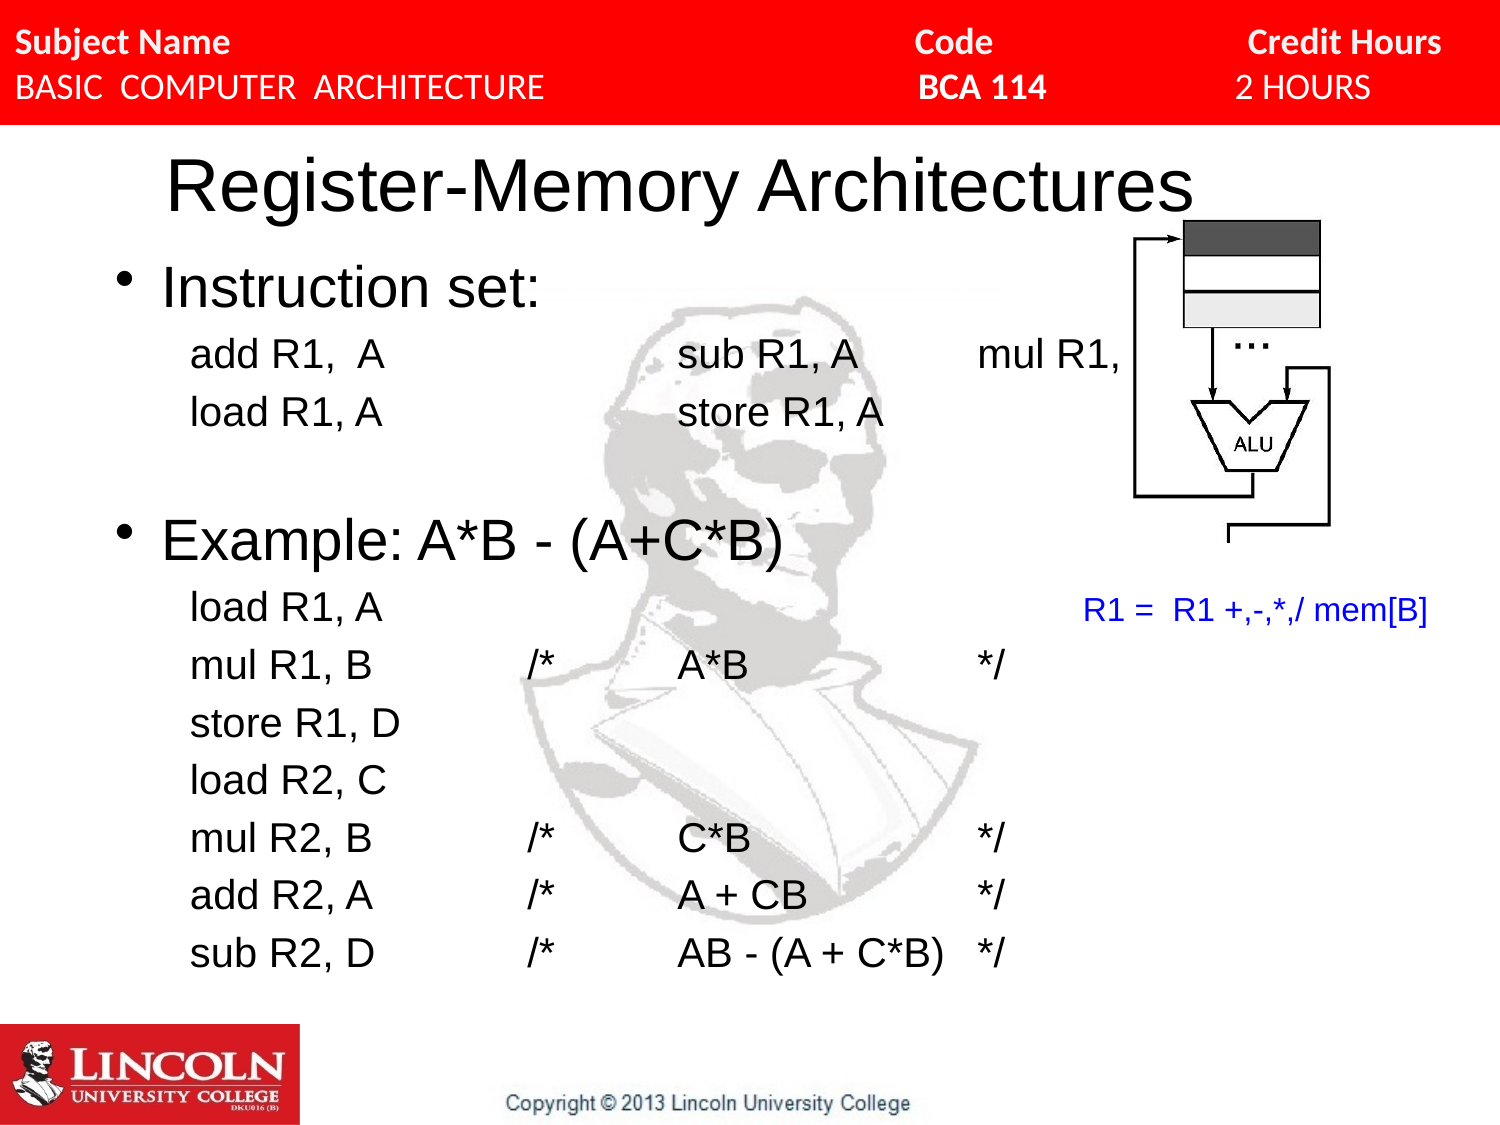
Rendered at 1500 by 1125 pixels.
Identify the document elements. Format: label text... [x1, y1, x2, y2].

text_box Register-Memory Architectures [150, 112, 1325, 249]
picture [0, 1024, 300, 1125]
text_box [1062, 212, 1450, 637]
picture [500, 854, 1004, 950]
picture [487, 1082, 936, 1125]
text_box Instruction set: add R1, A sub R1, A mul R1, B load R1, A store R1, A Example: A*B - (A+C*B) load R1, A mul R1, B /* A*B */ store R1, D load R2, C mul R2, B /* C*B */ add R2, A /* A + CB */ sub R2, D /* AB - (A + C*B) */ [99, 249, 1469, 854]
